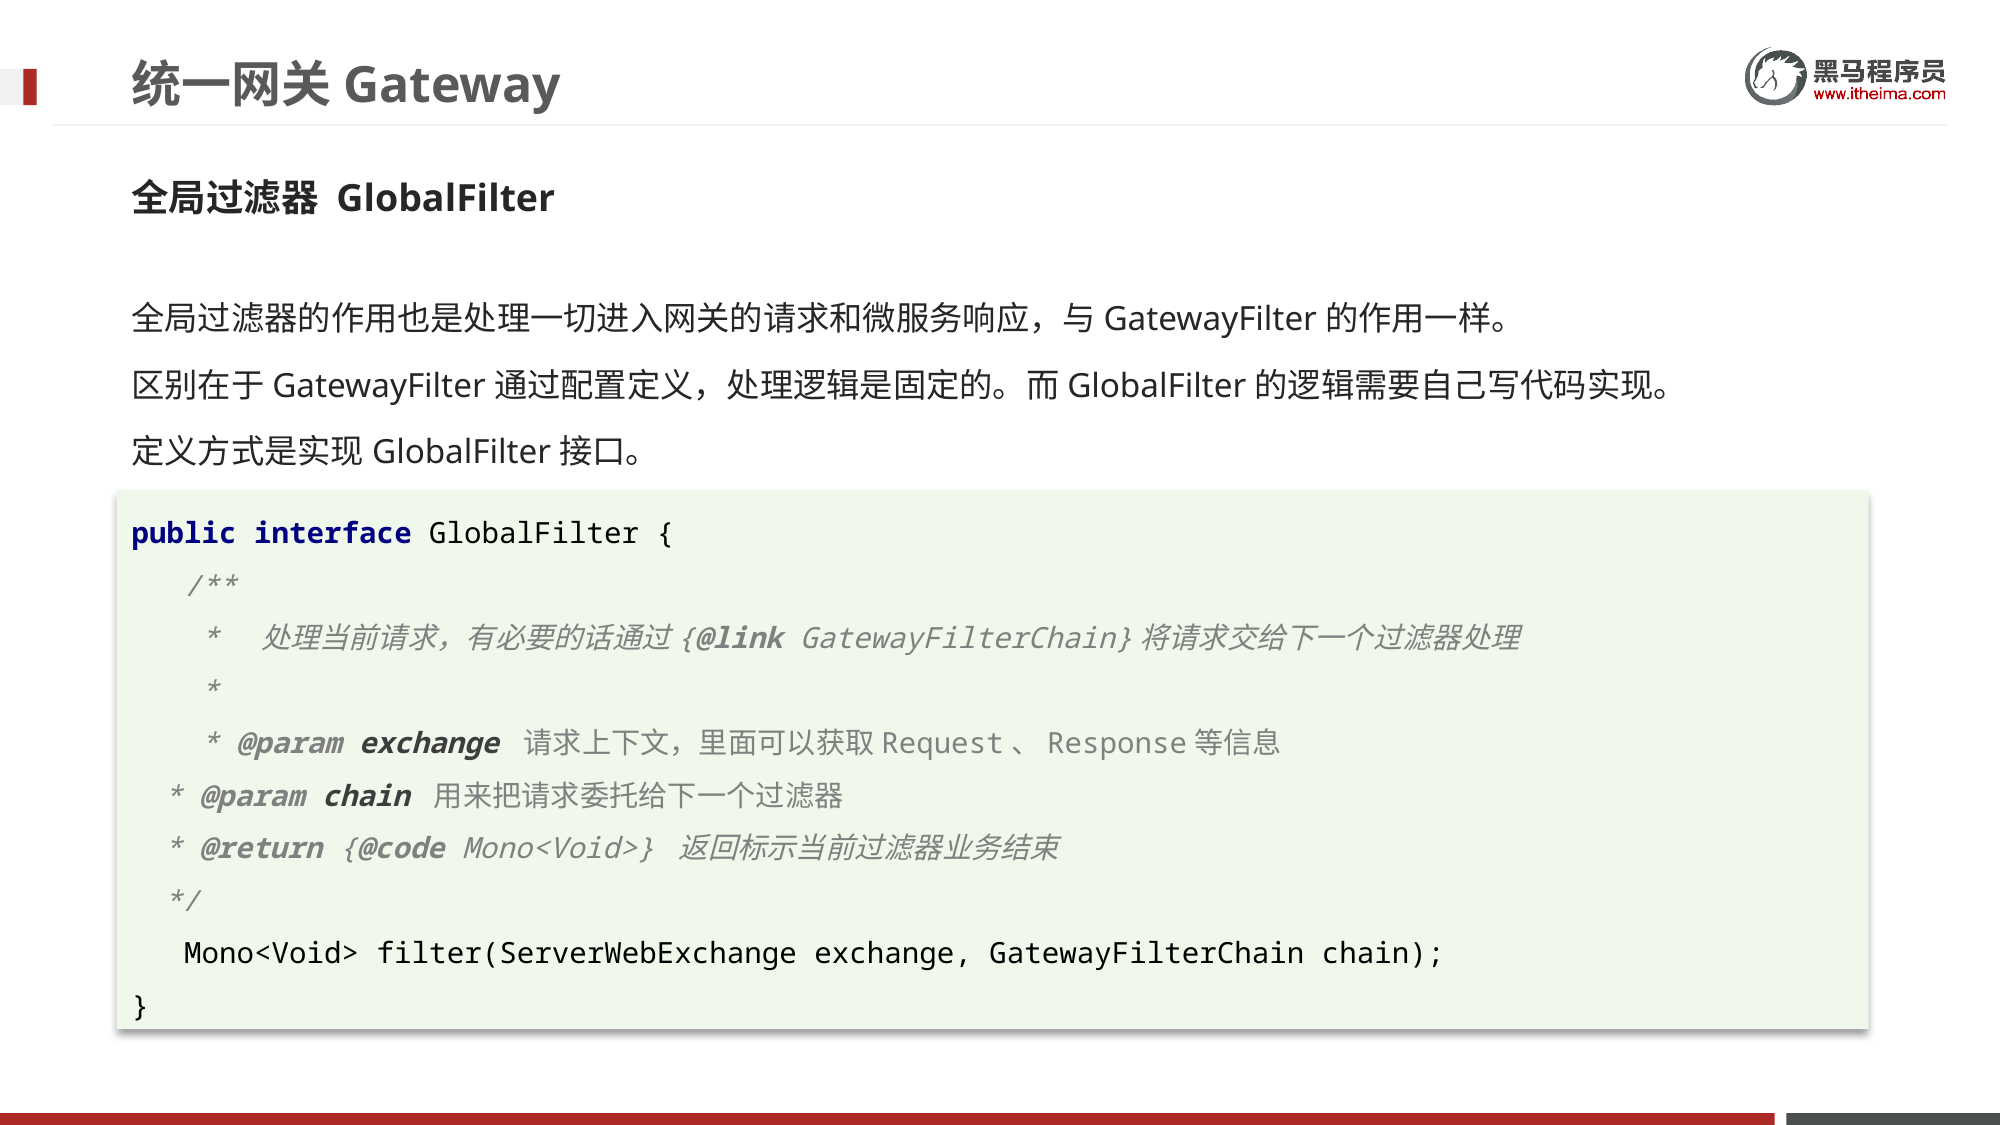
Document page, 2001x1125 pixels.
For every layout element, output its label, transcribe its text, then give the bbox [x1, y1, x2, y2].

text_box public interface GlobalFilter { /** * 处理当前请求，有必要的话通过{@link GatewayFilterChain}将请求交给下一个过滤器处理 * * @param exchange 请求上下文，里面可以获取Request、Response等信息 * @param chain 用来把请求委托给下一个过滤器 * @return {@code Mono<Void>} 返回标示当前过滤器业务结束 */ Mono<Void> filter(ServerWebExchange exchange, GatewayFilterChain chain); } [116, 489, 1869, 1030]
list 全局过滤器 GlobalFilter [116, 154, 1880, 239]
title 统一网关Gateway [116, 40, 1556, 125]
list 全局过滤器的作用也是处理一切进入网关的请求和微服务响应，与GatewayFilter的作用一样。 区别在于GatewayFilter通过配置定义，处理逻辑是固定的。而GlobalFilter的逻辑需要自己写代码实现。 定义方式是实现GlobalFilter接口。 [116, 270, 1880, 1075]
picture [1744, 46, 1946, 106]
